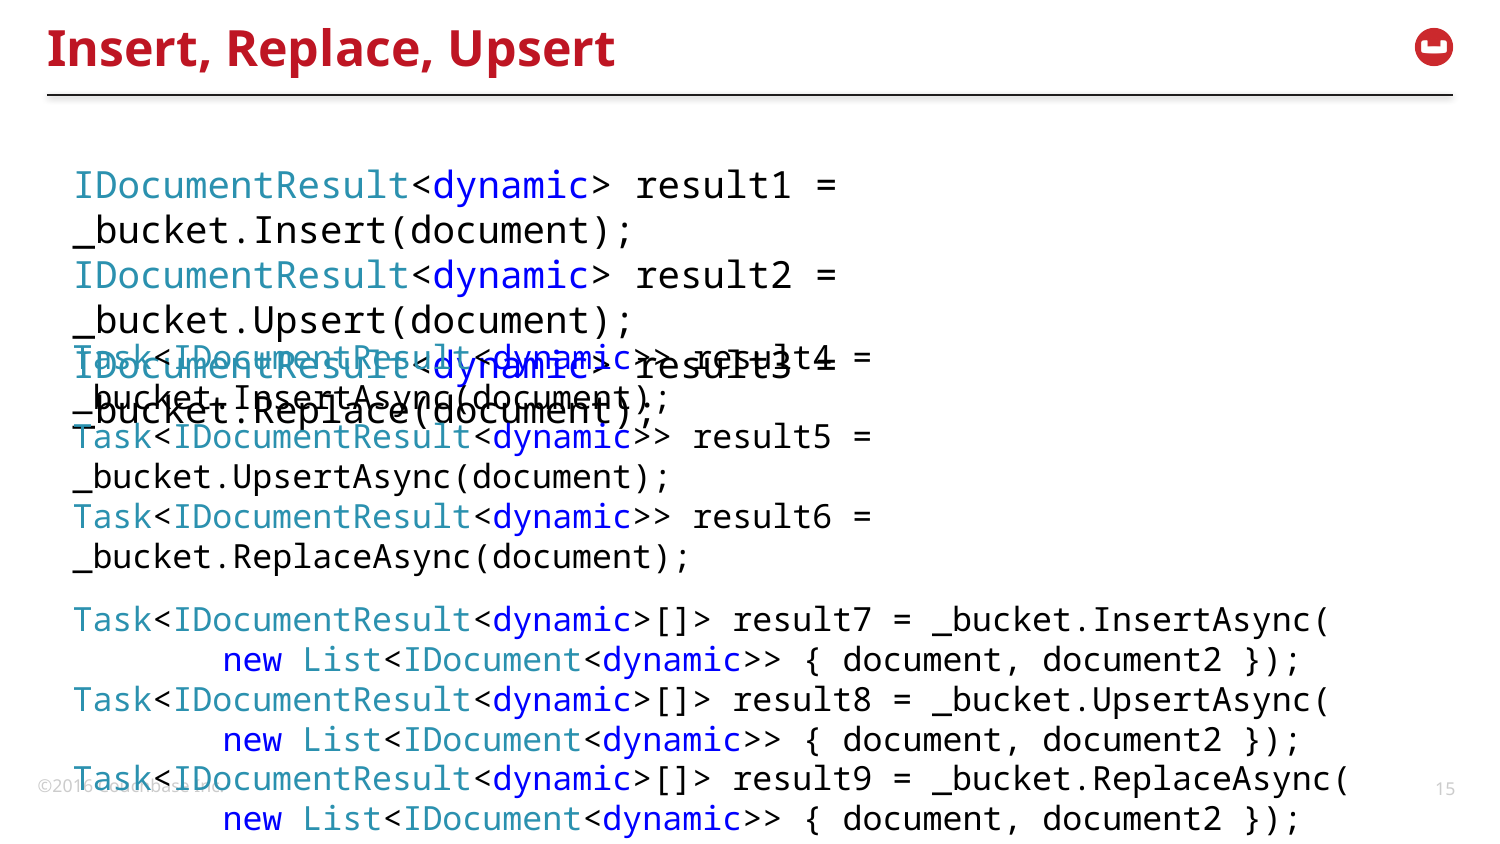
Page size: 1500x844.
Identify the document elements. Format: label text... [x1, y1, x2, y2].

text_box Task<IDocumentResult<dynamic>> result4 = _bucket.InsertAsync(document); Task<IDocumentResult<dynamic>> result5 = _bucket.UpsertAsync(document); Task<IDocumentResult<dynamic>> result6 = _bucket.ReplaceAsync(document); Task<IDocumentResult<dynamic>[]> result7 = _bucket.InsertAsync( new List<IDocument<dynamic>> { document, document2 }); Task<IDocumentResult<dynamic>[]> result8 = _bucket.UpsertAsync( new List<IDocument<dynamic>> { document, document2 }); Task<IDocumentResult<dynamic>[]> result9 = _bucket.ReplaceAsync( new List<IDocument<dynamic>> { document, document2 }); [57, 328, 1435, 844]
picture [1414, 27, 1454, 67]
text_box IDocumentResult<dynamic> result1 = _bucket.Insert(document); IDocumentResult<dynamic> result2 = _bucket.Upsert(document); IDocumentResult<dynamic> result3 = _bucket.Replace(document); [57, 153, 1435, 328]
title Insert, Replace, Upsert [32, 7, 1345, 96]
